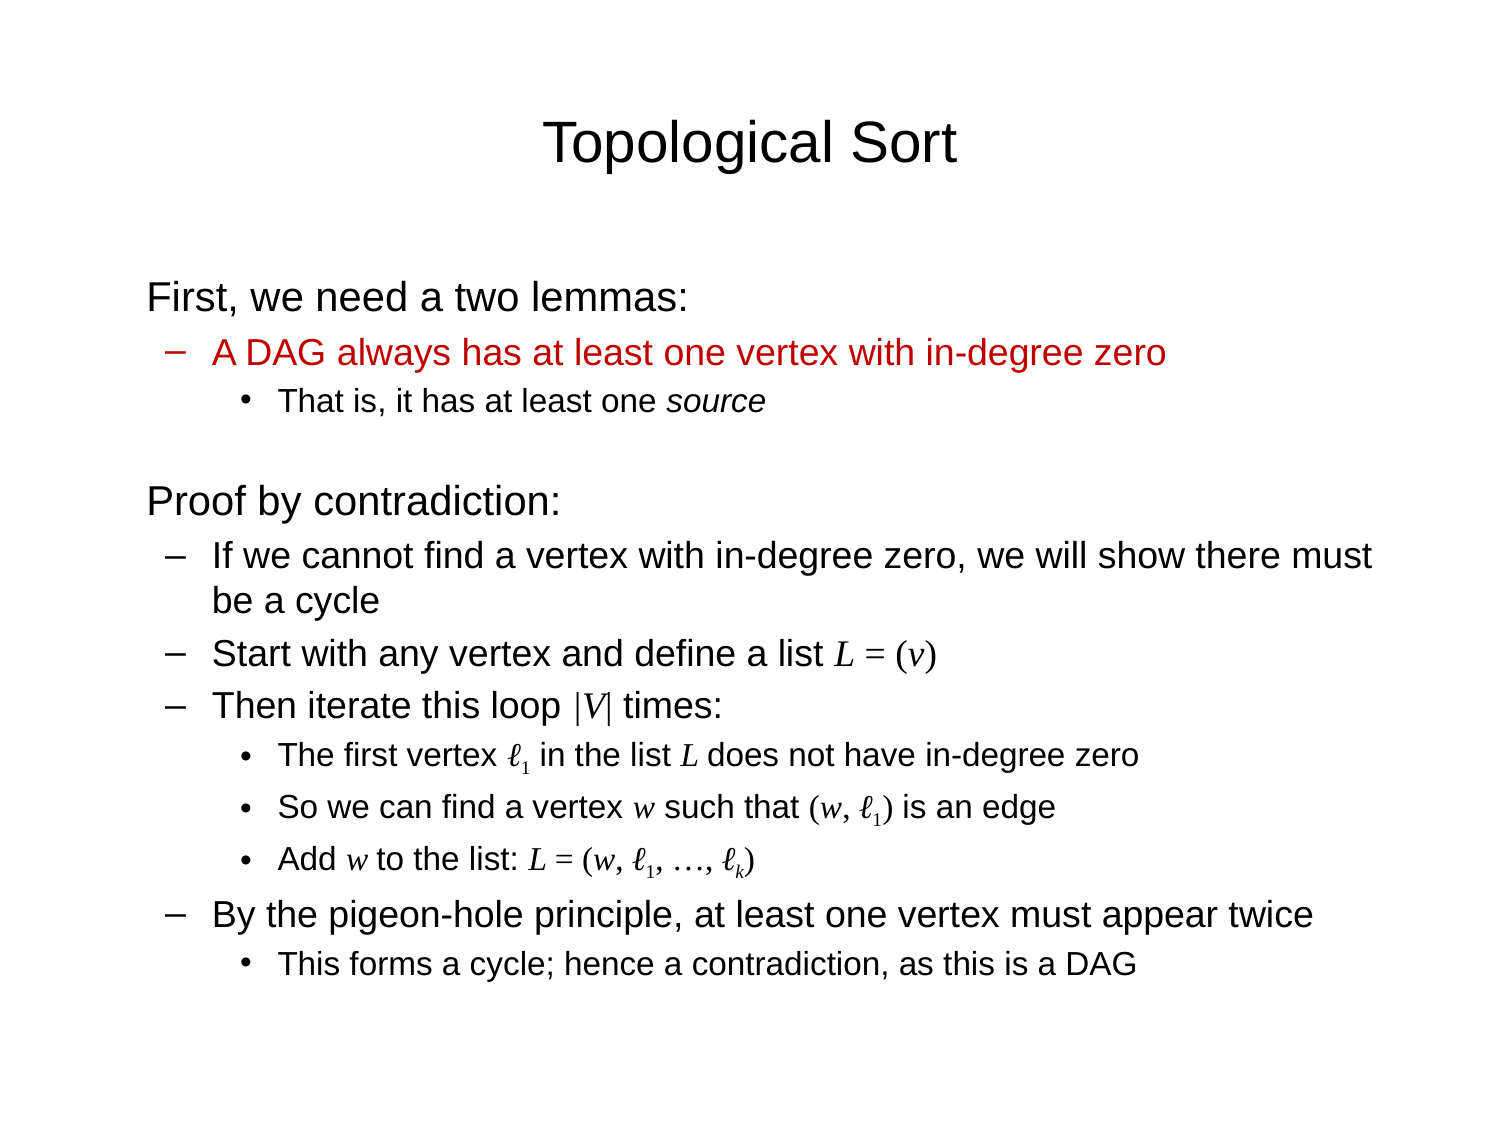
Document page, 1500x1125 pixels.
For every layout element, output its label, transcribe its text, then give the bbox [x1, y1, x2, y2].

list First, we need a two lemmas: A DAG always has at least one vertex with in-degree zero That is, it has at least one source Proof by contradiction: If we cannot find a vertex with in-degree zero, we will show there must be a cycle Start with any vertex and define a list L = (v) Then iterate this loop |V| times: The first vertex ℓ1 in the list L does not have in-degree zero So we can find a vertex w such that (w, ℓ1) is an edge Add w to the list: L = (w, ℓ1, …, ℓk) By the pigeon-hole principle, at least one vertex must appear twice This forms a cycle; hence a contradiction, as this is a DAG [74, 262, 1426, 1006]
title Topological Sort [74, 44, 1426, 233]
